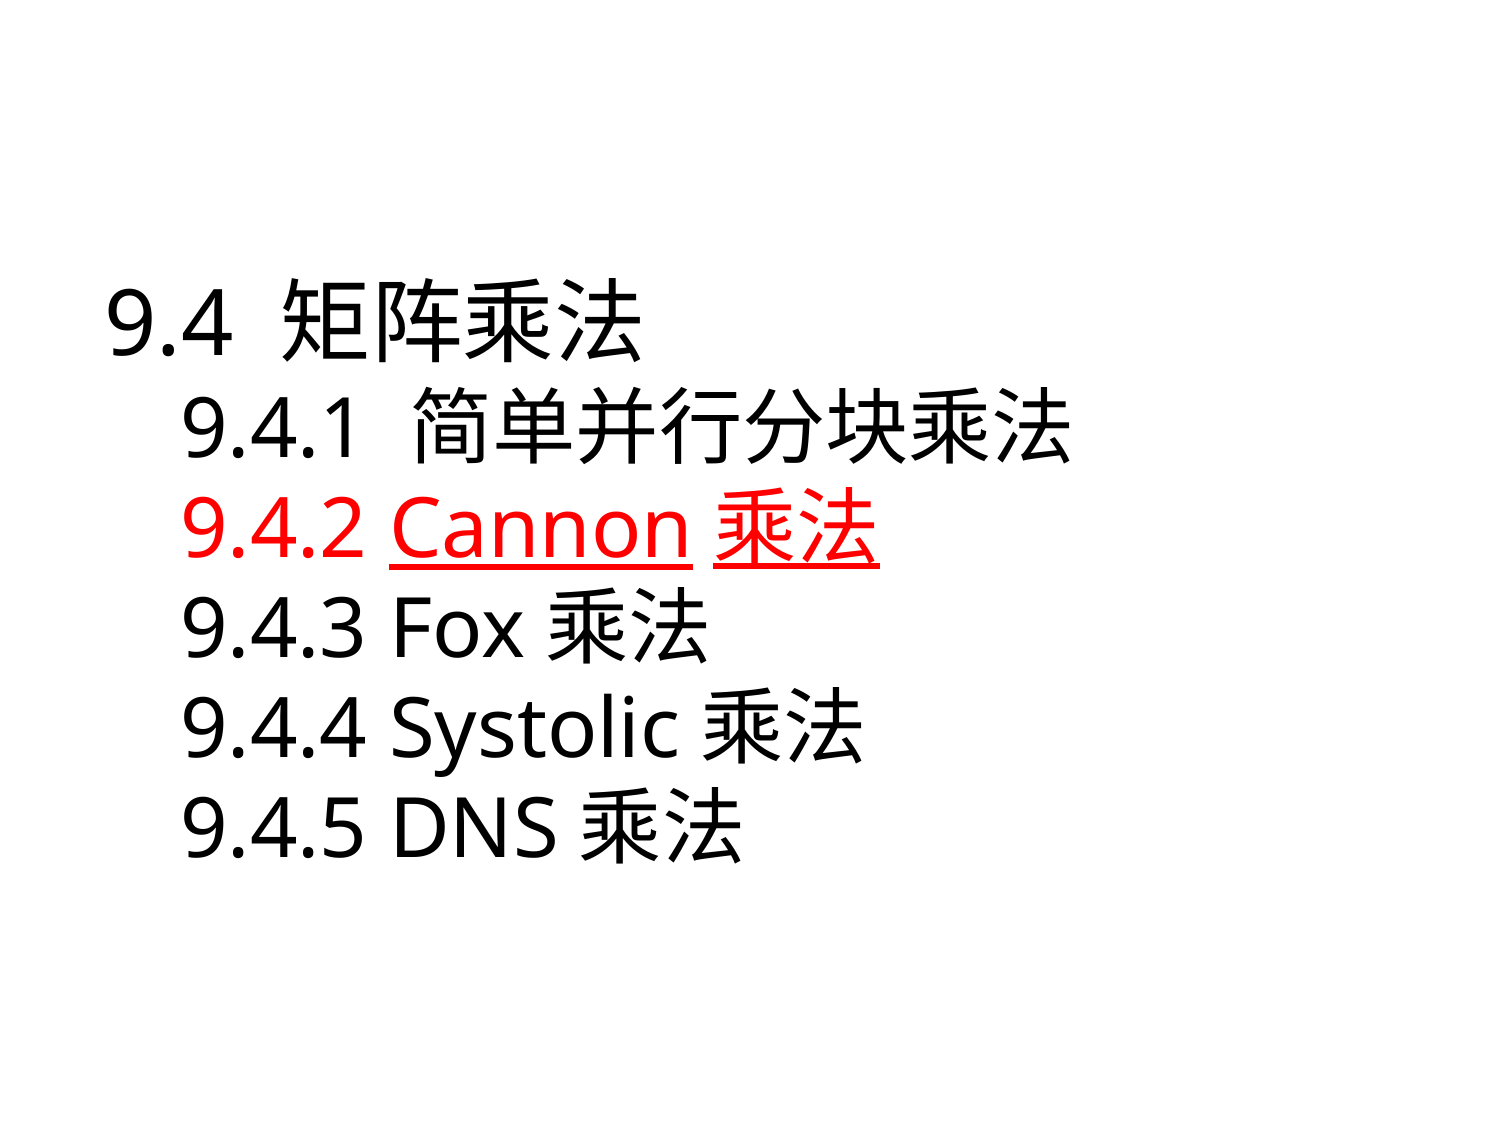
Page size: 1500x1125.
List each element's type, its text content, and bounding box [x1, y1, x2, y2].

title 9.4 矩阵乘法 9.4.1 简单并行分块乘法 9.4.2 Cannon乘法 9.4.3 Fox乘法 9.4.4 Systolic乘法 9.4.5 DNS乘法 [89, 231, 1436, 882]
